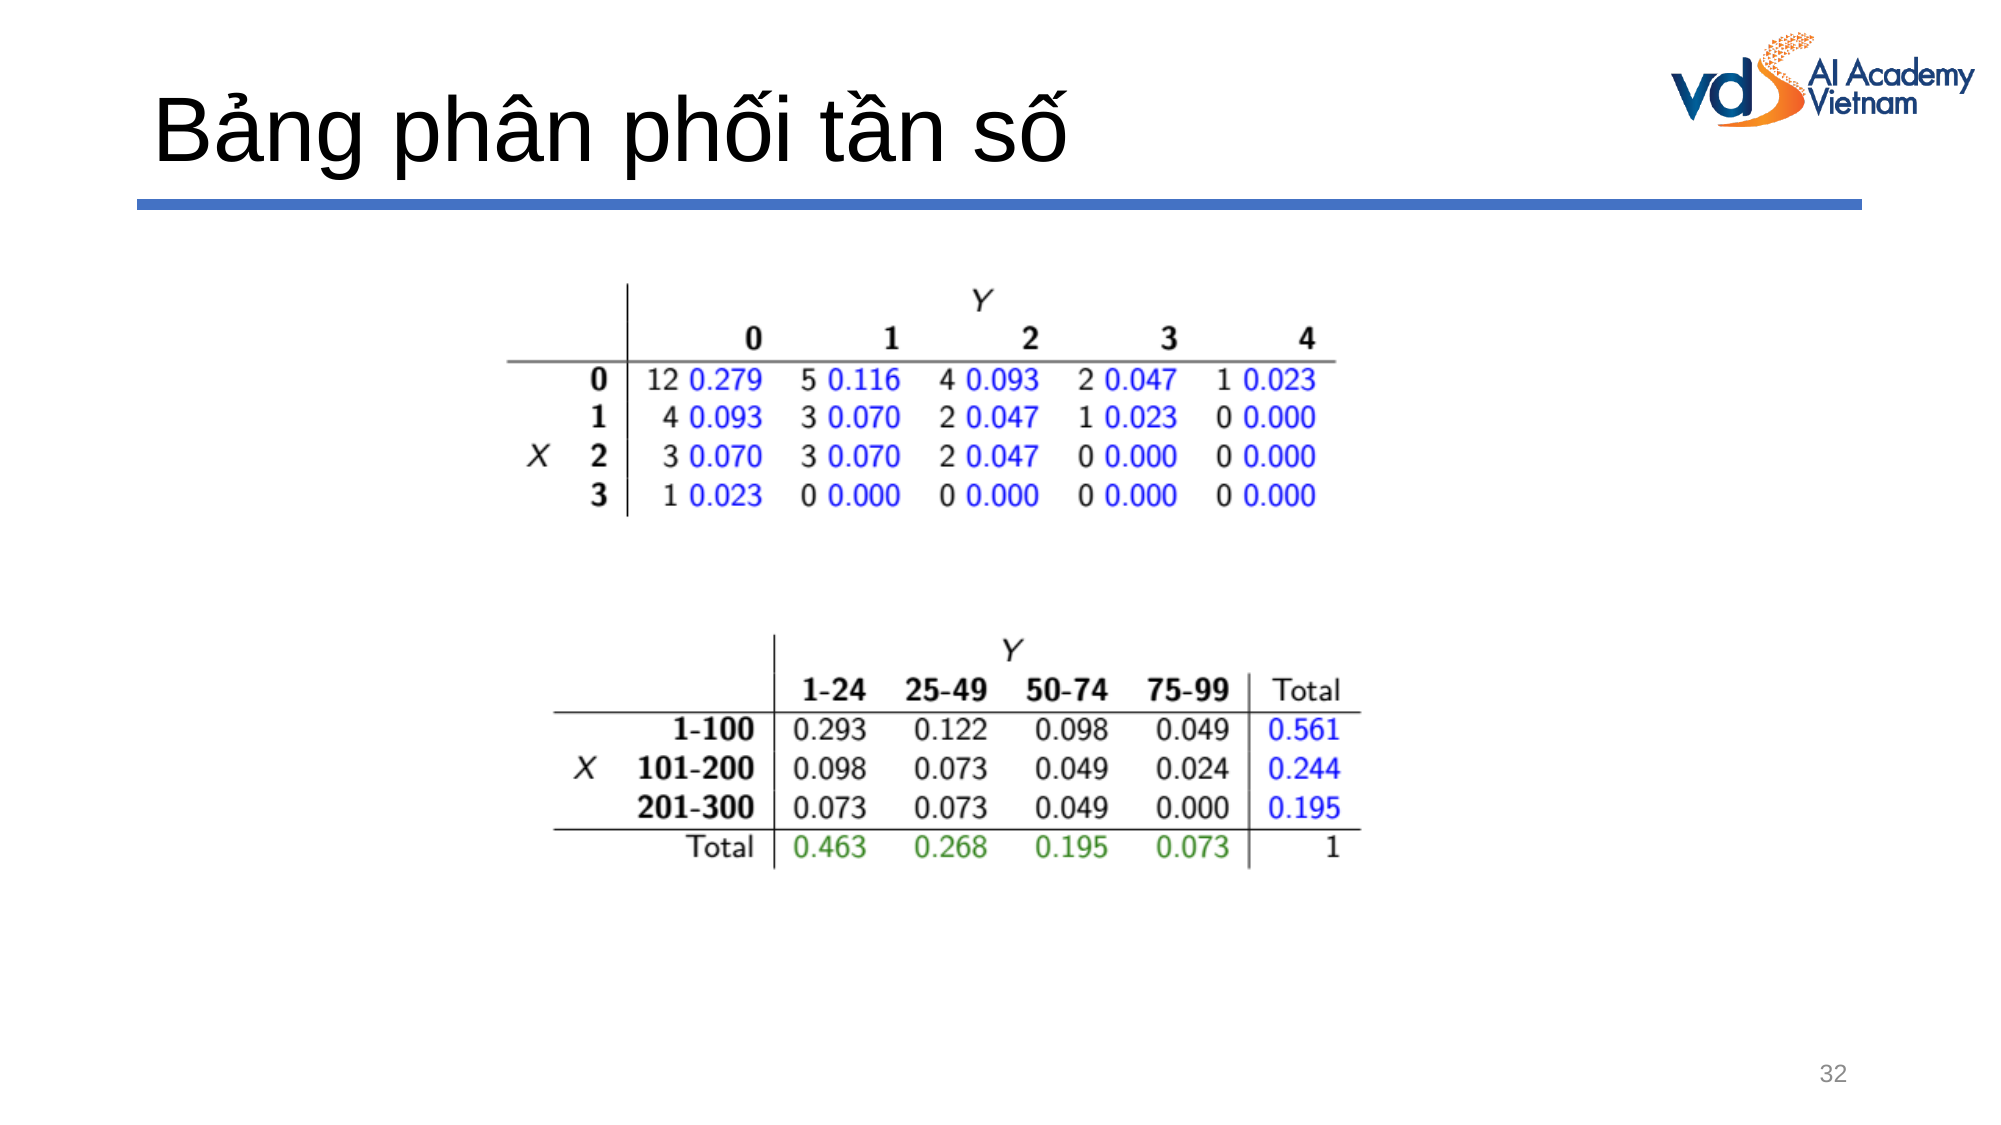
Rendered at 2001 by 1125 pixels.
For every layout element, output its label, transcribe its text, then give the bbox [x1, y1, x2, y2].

slide_number 32 [1412, 1042, 1863, 1103]
title Bảng phân phối tần số [137, 59, 1863, 204]
picture [1671, 32, 1975, 127]
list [480, 268, 1365, 556]
picture [547, 621, 1365, 887]
